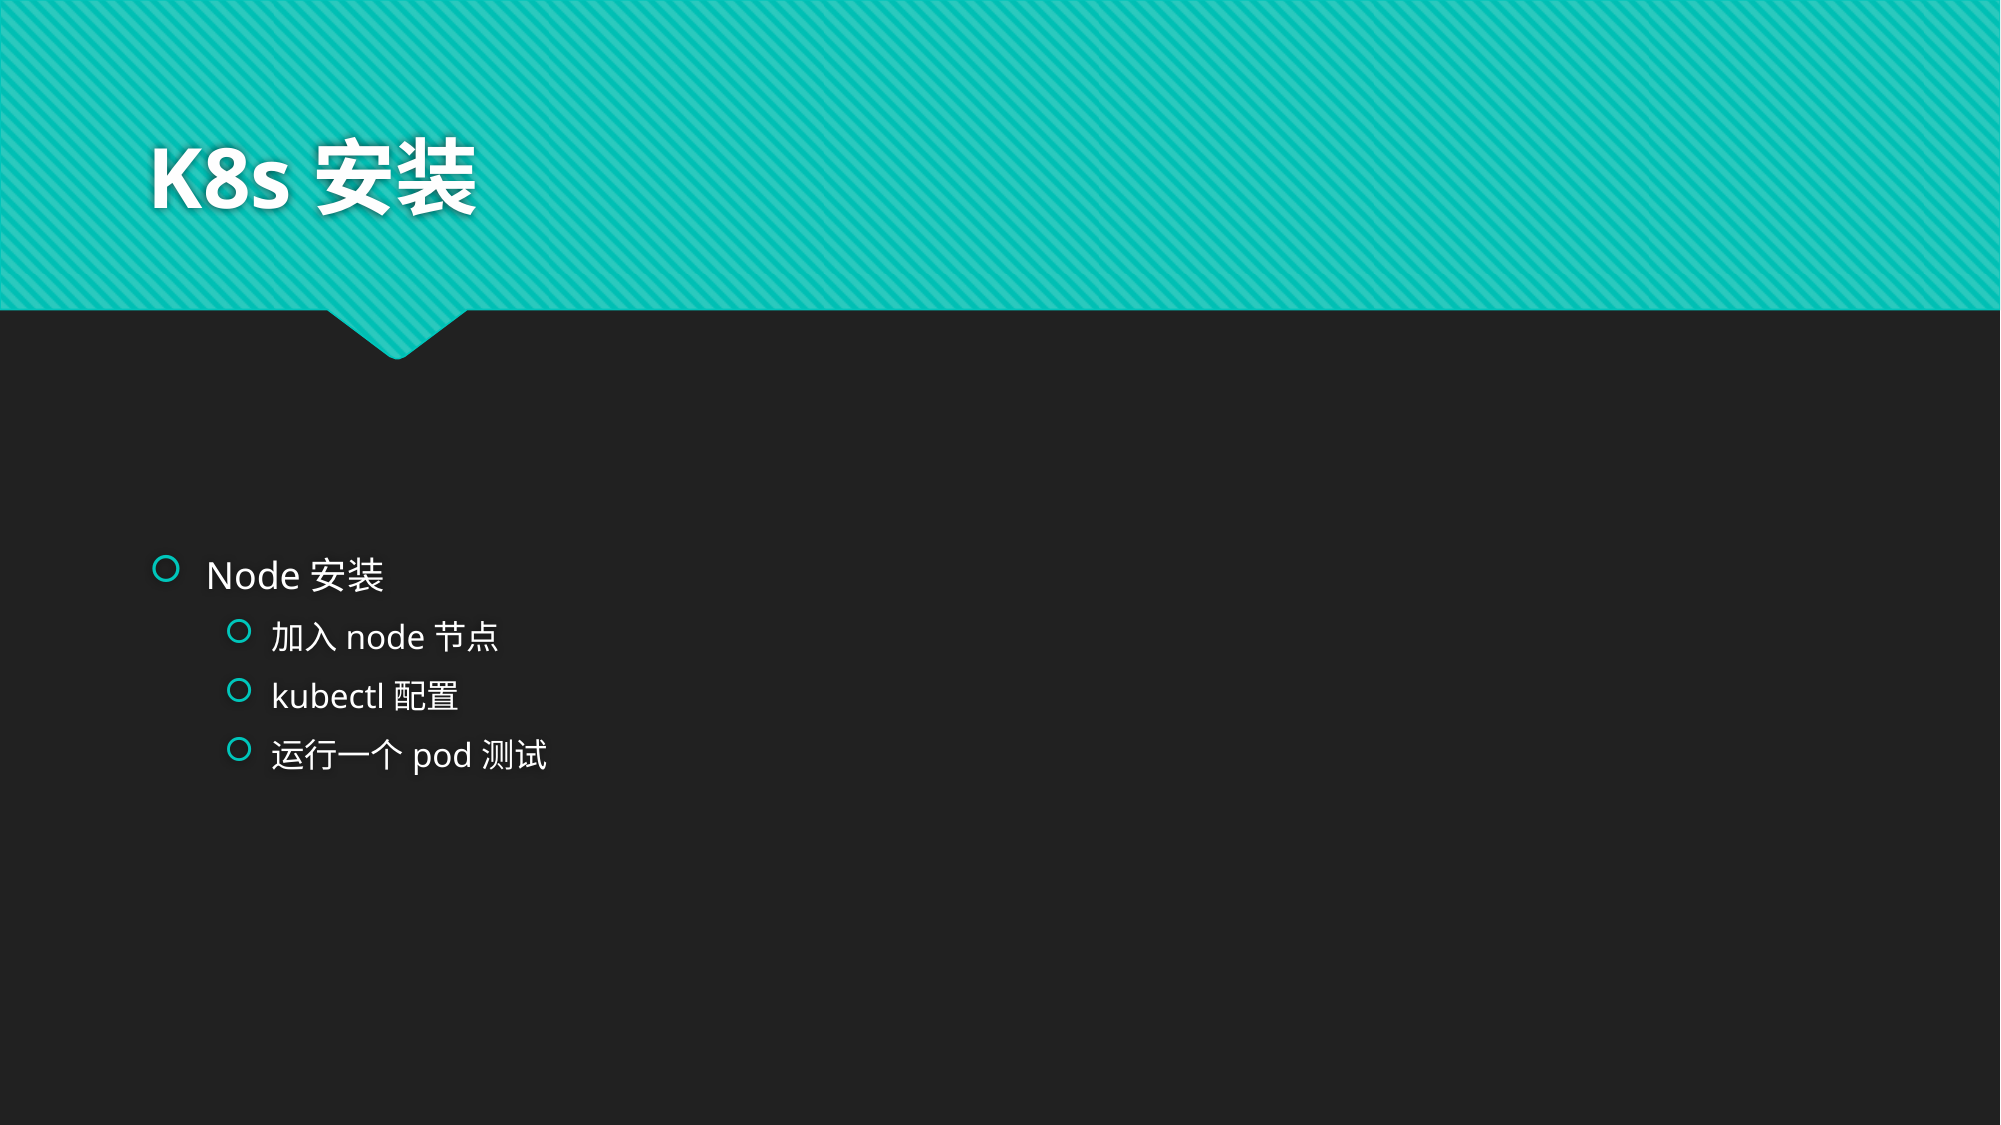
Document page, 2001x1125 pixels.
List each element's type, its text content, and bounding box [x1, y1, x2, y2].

title K8s安装 [132, 73, 1868, 233]
list Node安装 加入node节点 kubectl配置 运行一个pod测试 [134, 364, 1866, 962]
